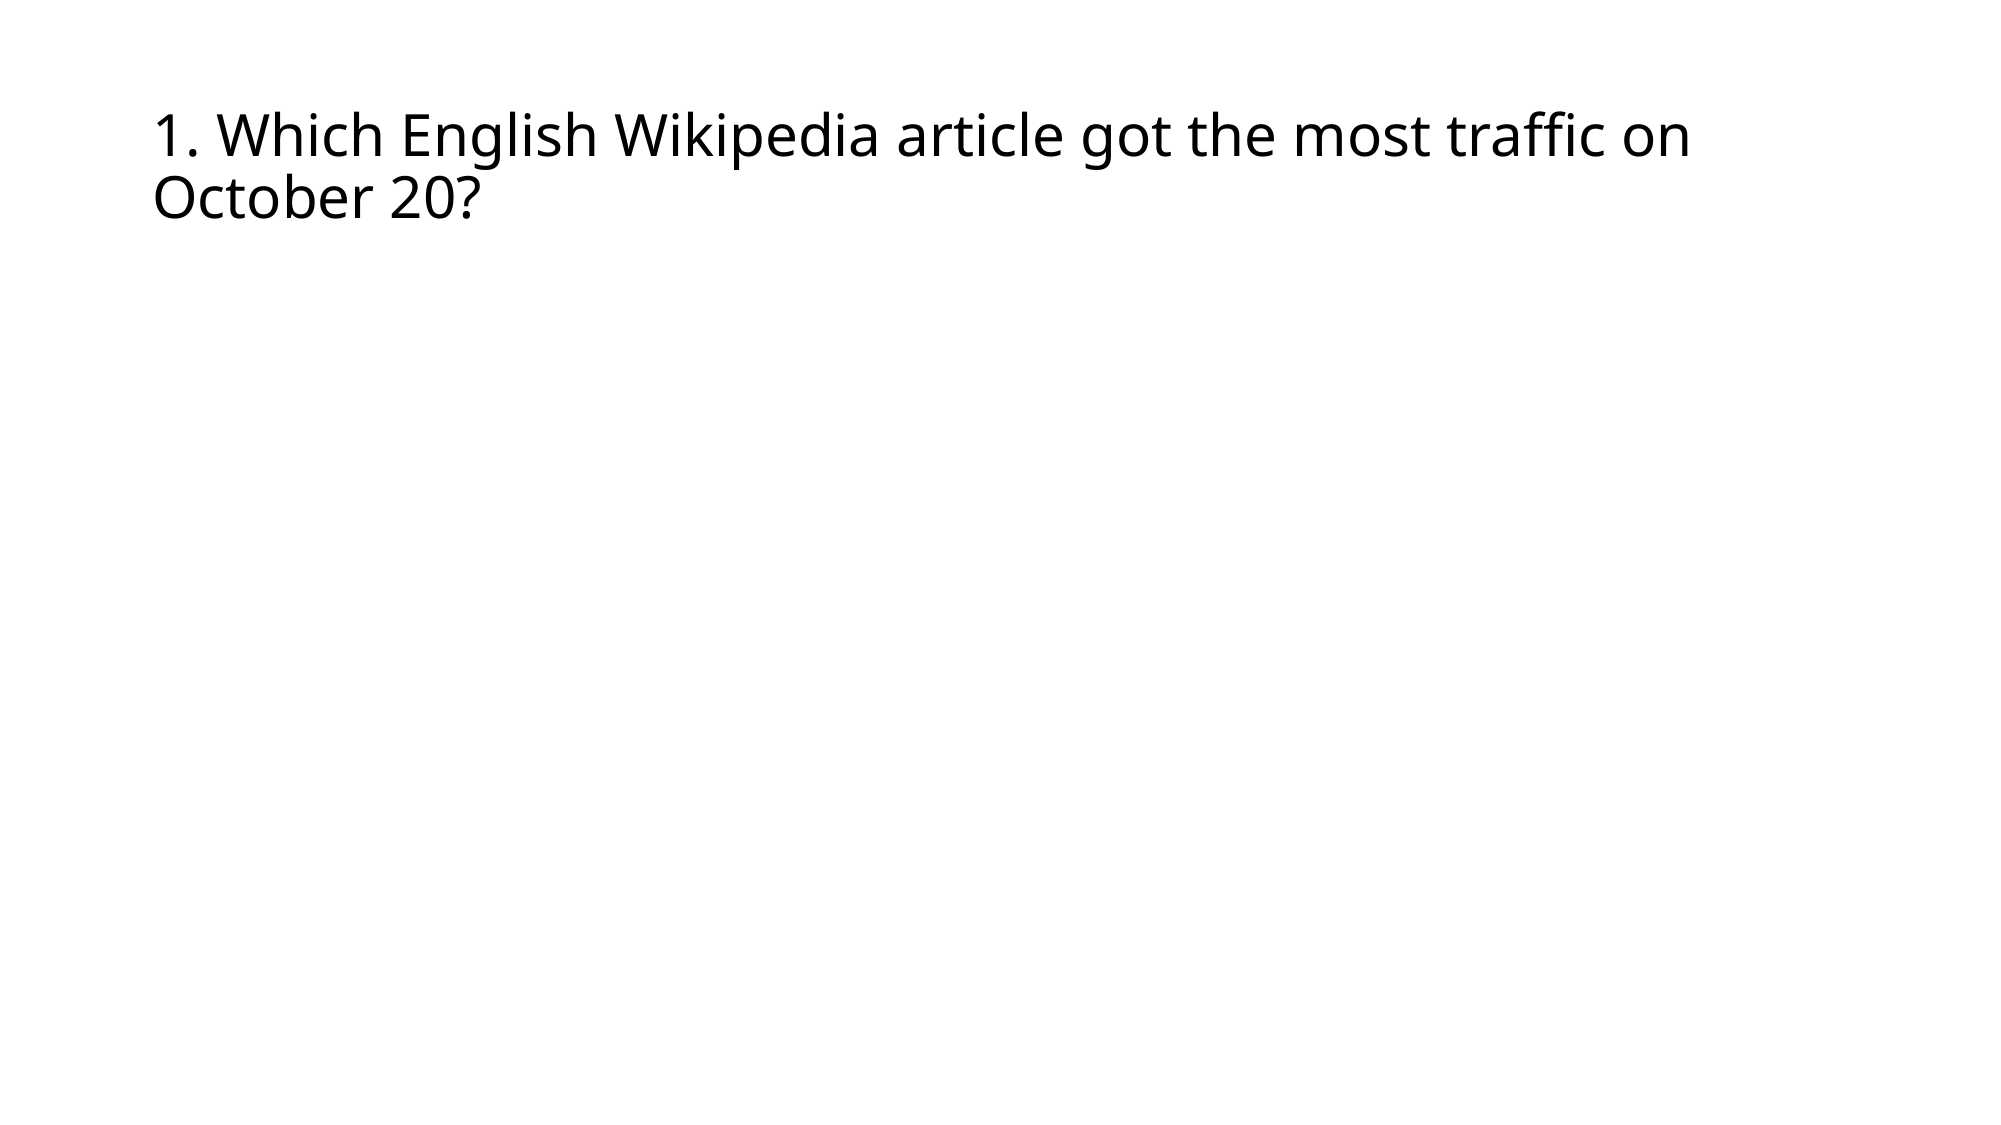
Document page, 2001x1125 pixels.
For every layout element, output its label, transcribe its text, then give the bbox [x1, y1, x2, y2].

title 1. Which English Wikipedia article got the most traffic on October 20? [137, 59, 1863, 278]
